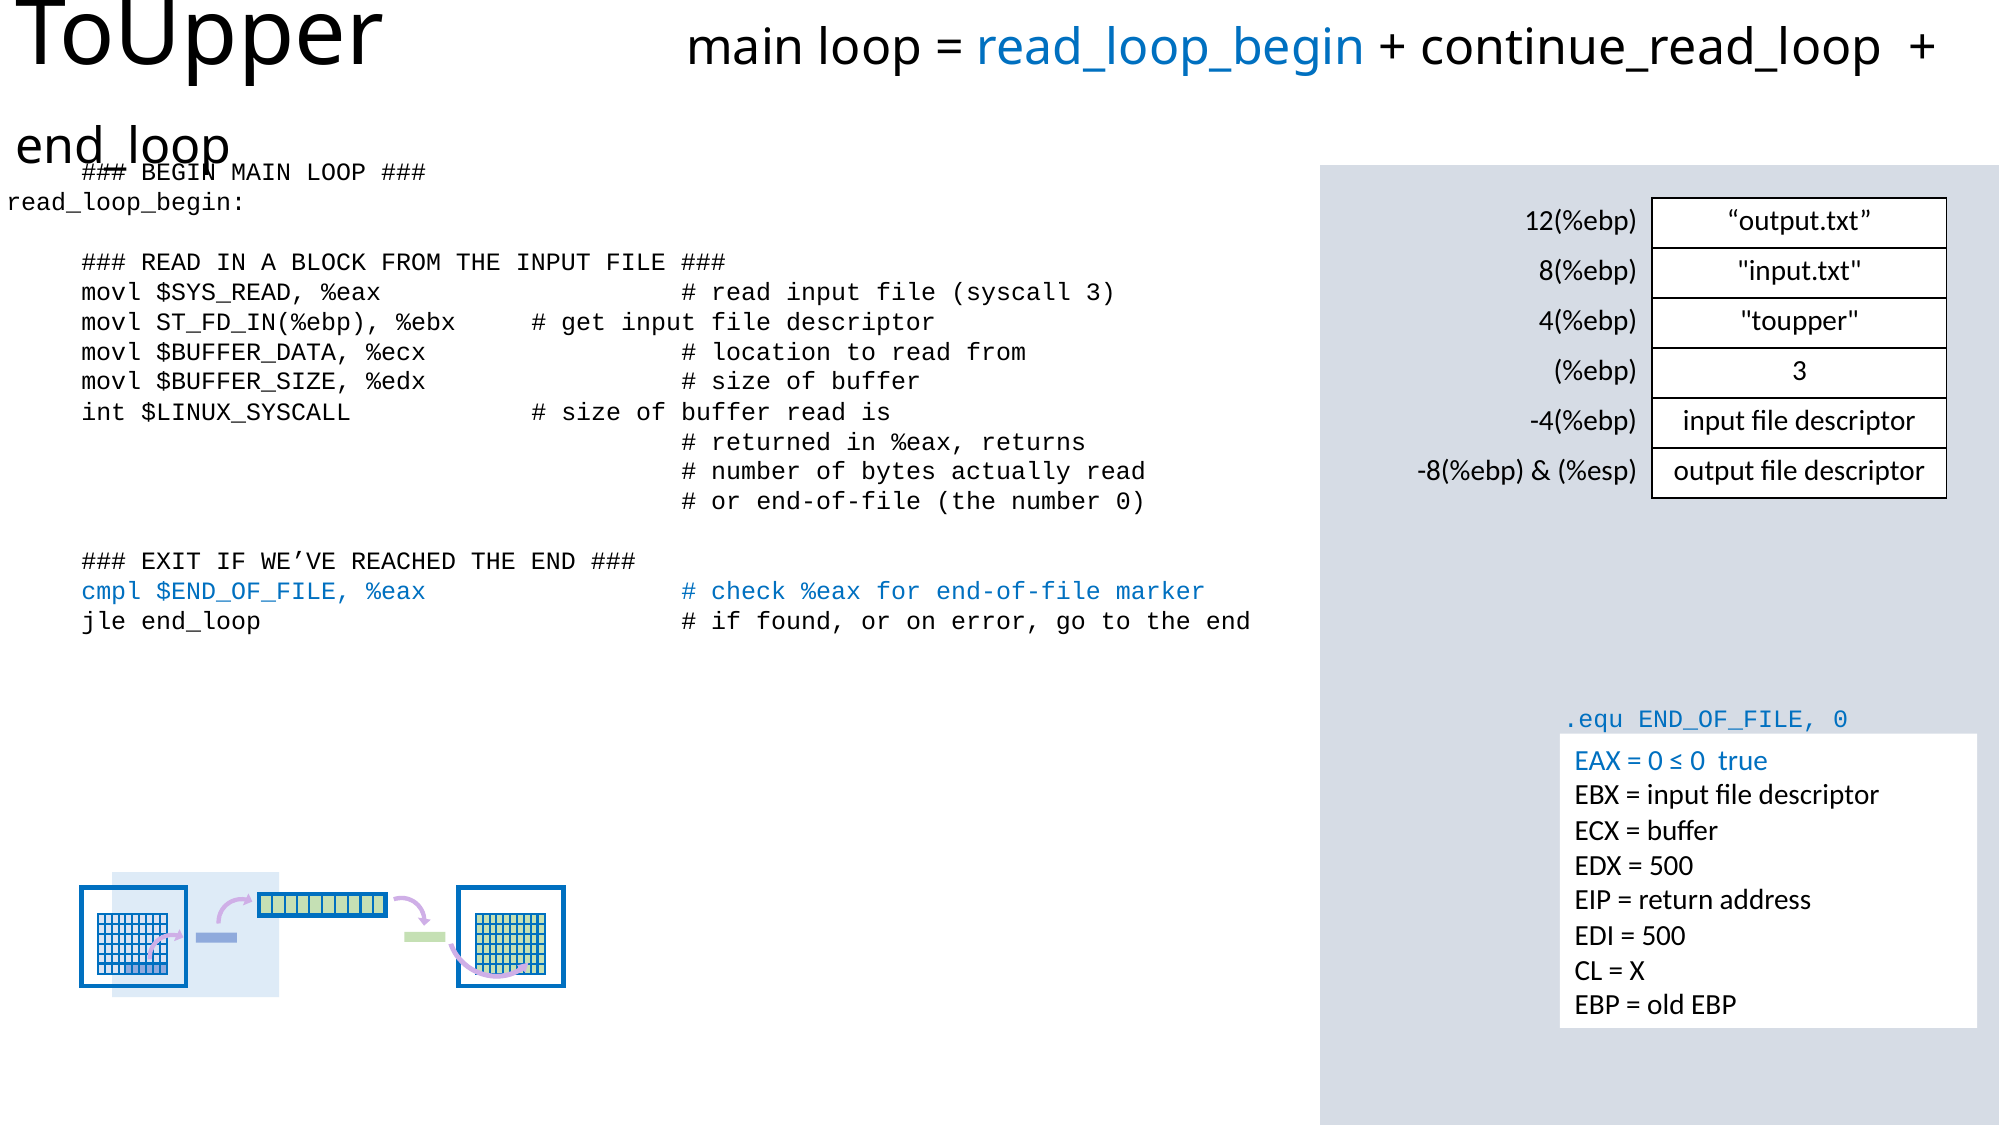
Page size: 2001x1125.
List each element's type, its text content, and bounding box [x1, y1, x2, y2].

text_box [111, 871, 280, 887]
text_box [111, 987, 280, 998]
text_box .equ END_OF_FILE, 0 [1548, 695, 1864, 741]
text_box [1320, 165, 1999, 1125]
text_box ### BEGIN MAIN LOOP ### read_loop_begin: ### READ IN A BLOCK FROM THE INPUT FILE ### movl $SYS_READ, %eax # read input file (syscall 3) movl ST_FD_IN(%ebp), %ebx # get input file descriptor movl $BUFFER_DATA, %ecx # location to read from movl $BUFFER_SIZE, %edx # size of buffer int $LINUX_SYSCALL # size of buffer read is # returned in %eax, returns # number of bytes actually read # or end-of-file (the number 0) ### EXIT IF WE’VE REACHED THE END ### cmpl $END_OF_FILE, %eax # check %eax for end-of-file marker jle end_loop # if found, or on error, go to the end [0, 148, 1296, 702]
text_box ToUpper main loop = read_loop_begin + continue_read_loop + end_loop [0, 0, 2000, 193]
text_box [81, 887, 564, 987]
